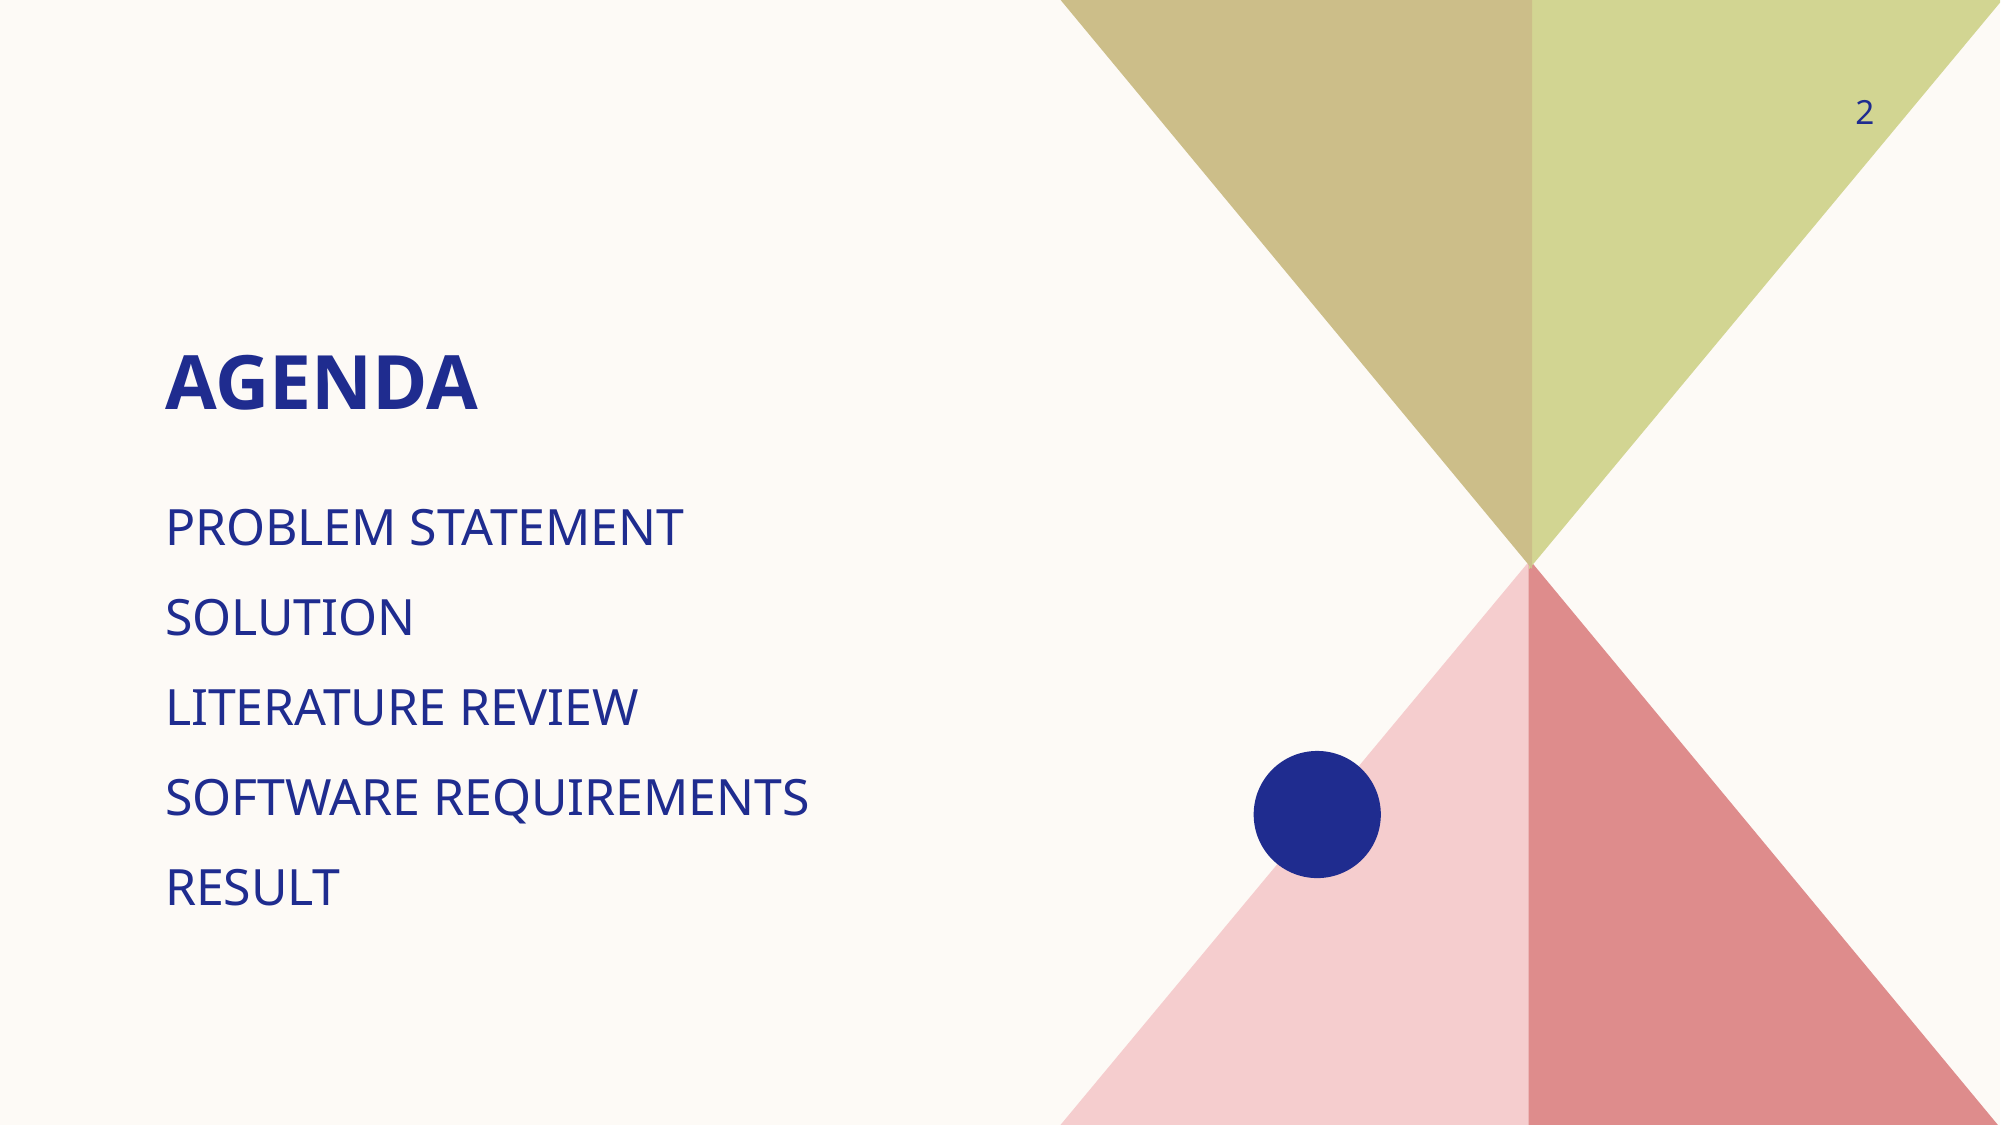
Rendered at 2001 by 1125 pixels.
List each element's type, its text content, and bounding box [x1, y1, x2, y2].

title agenda [150, 173, 1230, 425]
list PROBLEM STATEMENT SOLUTION LITERATURE REVIEW SOFTWARE REQUIREMENTS RESULT [150, 464, 1230, 992]
slide_number 2 [1699, 75, 1875, 153]
